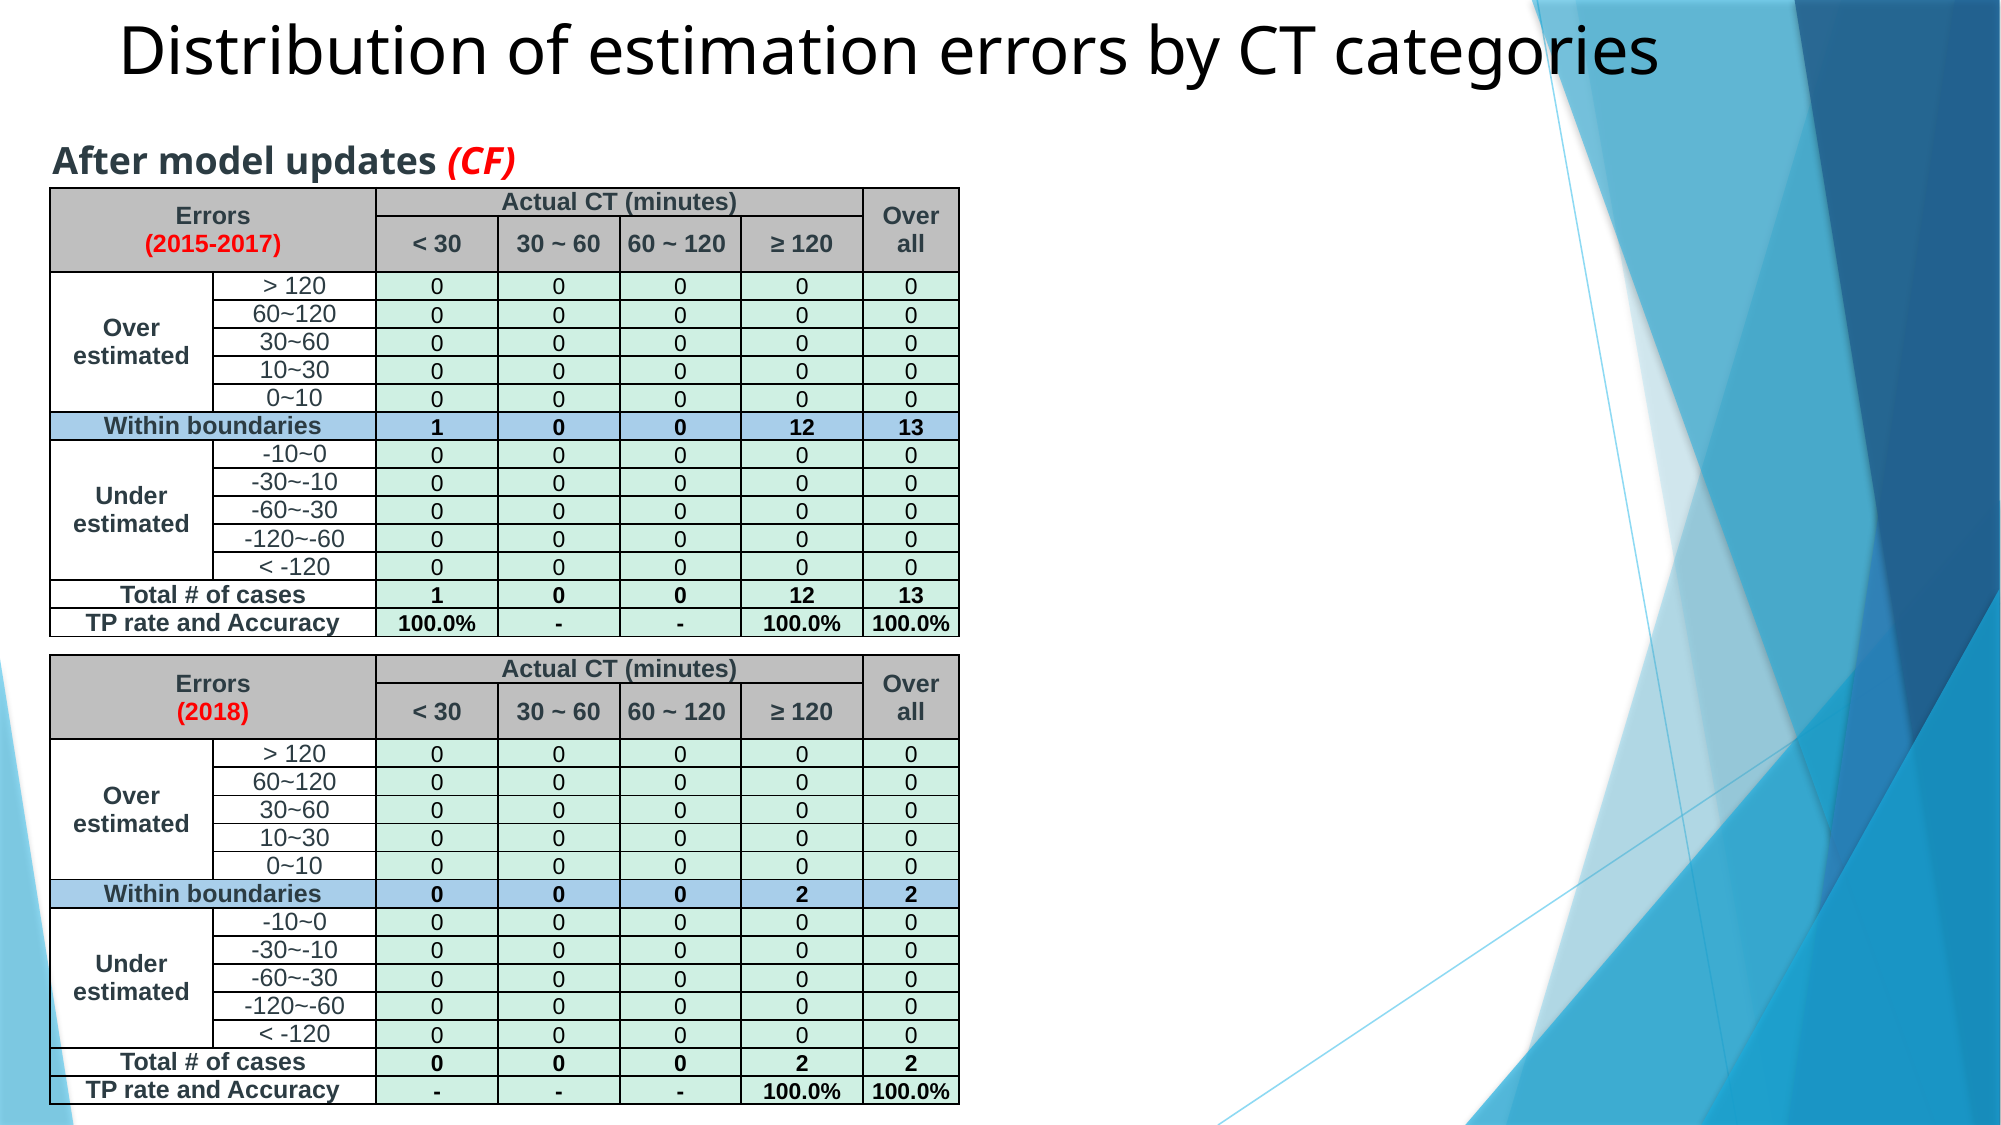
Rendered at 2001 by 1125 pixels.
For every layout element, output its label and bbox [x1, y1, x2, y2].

table_cell [621, 609, 740, 636]
table_cell [621, 880, 740, 907]
table_cell [621, 937, 740, 963]
table_cell [621, 796, 740, 823]
table_cell [499, 329, 619, 355]
table_cell [214, 740, 375, 766]
table_cell [742, 357, 862, 383]
table_cell [864, 909, 958, 935]
table_cell [742, 880, 862, 907]
table_cell [499, 768, 619, 795]
table_cell [742, 1049, 862, 1075]
table_cell [742, 581, 862, 607]
table_cell [377, 497, 497, 523]
table_cell [377, 413, 497, 439]
table_cell [742, 525, 862, 551]
table_cell [621, 413, 740, 439]
table_cell [499, 1049, 619, 1075]
table_cell [499, 497, 619, 523]
table_cell [499, 880, 619, 907]
table_cell [499, 1021, 619, 1047]
table_cell [864, 824, 958, 851]
table_cell [864, 301, 958, 327]
table_cell [864, 1049, 958, 1075]
table_cell [864, 965, 958, 991]
table_cell [377, 1021, 497, 1047]
table_cell [742, 684, 862, 738]
table_cell [499, 609, 619, 636]
table_cell [742, 852, 862, 879]
table_cell [377, 1077, 497, 1103]
table_cell [499, 937, 619, 963]
table_cell [742, 993, 862, 1019]
table_cell [51, 581, 375, 607]
table_cell [499, 824, 619, 851]
table_cell [499, 684, 619, 738]
table_cell [621, 273, 740, 299]
table_cell [377, 525, 497, 551]
table_cell [864, 469, 958, 495]
table_cell [51, 909, 212, 1047]
table_cell [377, 768, 497, 795]
table_cell [742, 469, 862, 495]
table_cell [377, 824, 497, 851]
table_cell [214, 909, 375, 935]
table_cell [377, 385, 497, 411]
table_cell [214, 329, 375, 355]
table_cell [499, 273, 619, 299]
table_cell [499, 909, 619, 935]
table_cell [499, 413, 619, 439]
table_cell [377, 301, 497, 327]
table_cell [742, 385, 862, 411]
text_box [37, 129, 541, 189]
table_cell [214, 385, 375, 411]
table_cell [621, 740, 740, 766]
table_cell [864, 441, 958, 467]
table_cell [742, 273, 862, 299]
table_cell [864, 852, 958, 879]
table_cell [377, 796, 497, 823]
table_cell [377, 581, 497, 607]
table_cell [742, 1077, 862, 1103]
table_cell [214, 469, 375, 495]
table_cell [742, 609, 862, 636]
table_cell [377, 329, 497, 355]
table_cell [621, 329, 740, 355]
table_cell [214, 525, 375, 551]
table_cell [499, 357, 619, 383]
table_cell [621, 1077, 740, 1103]
table_cell [377, 1049, 497, 1075]
table_cell [864, 1021, 958, 1047]
table_cell [377, 993, 497, 1019]
table_cell [51, 609, 375, 636]
table_cell [864, 581, 958, 607]
table_cell [621, 1049, 740, 1075]
table_cell [621, 824, 740, 851]
table_cell [377, 880, 497, 907]
table_cell [742, 937, 862, 963]
table_cell [621, 357, 740, 383]
table_cell [621, 684, 740, 738]
table_cell [51, 273, 212, 411]
table_cell [214, 357, 375, 383]
table_cell [377, 469, 497, 495]
table_cell [742, 740, 862, 766]
table_cell [864, 880, 958, 907]
table_cell [377, 740, 497, 766]
table_header [377, 656, 862, 682]
table_cell [499, 796, 619, 823]
table_cell [51, 1049, 375, 1075]
table_cell [742, 824, 862, 851]
table_header [51, 189, 375, 271]
table_cell [499, 1077, 619, 1103]
table_cell [864, 553, 958, 579]
table_cell [499, 553, 619, 579]
table_cell [214, 965, 375, 991]
table_cell [377, 965, 497, 991]
table_cell [621, 852, 740, 879]
table_cell [742, 768, 862, 795]
table_cell [499, 217, 619, 271]
table_cell [742, 441, 862, 467]
table_cell [51, 880, 375, 907]
table_cell [864, 357, 958, 383]
table_cell [621, 581, 740, 607]
table_cell [214, 937, 375, 963]
table_cell [864, 525, 958, 551]
table_cell [377, 684, 497, 738]
table_cell [377, 553, 497, 579]
table_cell [377, 937, 497, 963]
table_header [864, 189, 958, 271]
table_cell [499, 441, 619, 467]
table_cell [621, 217, 740, 271]
table_cell [214, 796, 375, 823]
table_cell [214, 993, 375, 1019]
table_cell [377, 909, 497, 935]
table_cell [51, 1077, 375, 1103]
table_cell [499, 740, 619, 766]
table_cell [742, 1021, 862, 1047]
table_cell [864, 609, 958, 636]
table_cell [499, 469, 619, 495]
title [103, 0, 1970, 103]
table_cell [621, 768, 740, 795]
table_cell [864, 413, 958, 439]
table_cell [621, 553, 740, 579]
table_cell [214, 553, 375, 579]
table_cell [377, 609, 497, 636]
table_cell [377, 273, 497, 299]
table_cell [499, 385, 619, 411]
table_cell [621, 965, 740, 991]
table_cell [377, 852, 497, 879]
table_cell [742, 497, 862, 523]
table_cell [621, 909, 740, 935]
table_cell [51, 413, 375, 439]
table_cell [377, 357, 497, 383]
table_cell [214, 824, 375, 851]
table_cell [214, 1021, 375, 1047]
table_cell [742, 217, 862, 271]
table_cell [621, 525, 740, 551]
table_cell [742, 301, 862, 327]
table_cell [377, 441, 497, 467]
table_cell [864, 993, 958, 1019]
table_cell [864, 1077, 958, 1103]
table_cell [499, 301, 619, 327]
table_cell [499, 525, 619, 551]
table_cell [499, 993, 619, 1019]
table_cell [621, 1021, 740, 1047]
table_cell [51, 740, 212, 879]
table_cell [742, 909, 862, 935]
table_cell [499, 852, 619, 879]
table_cell [214, 301, 375, 327]
table_header [377, 189, 862, 215]
table_cell [864, 796, 958, 823]
table_header [51, 656, 375, 738]
table_header [864, 656, 958, 738]
table_cell [864, 937, 958, 963]
table_cell [742, 965, 862, 991]
table_cell [621, 469, 740, 495]
table_cell [499, 581, 619, 607]
table_cell [214, 497, 375, 523]
table_cell [864, 273, 958, 299]
table_cell [621, 385, 740, 411]
table_cell [742, 553, 862, 579]
table_cell [742, 329, 862, 355]
table_cell [214, 768, 375, 795]
table_cell [621, 441, 740, 467]
table_cell [214, 273, 375, 299]
table_cell [214, 852, 375, 879]
table_cell [742, 413, 862, 439]
table_cell [499, 965, 619, 991]
table_cell [621, 993, 740, 1019]
table_cell [621, 301, 740, 327]
table_cell [51, 441, 212, 579]
table_cell [214, 441, 375, 467]
table_cell [742, 796, 862, 823]
table_cell [864, 740, 958, 766]
table_cell [864, 385, 958, 411]
table_cell [864, 768, 958, 795]
table_cell [377, 217, 497, 271]
table_cell [621, 497, 740, 523]
table_cell [864, 329, 958, 355]
table_cell [864, 497, 958, 523]
